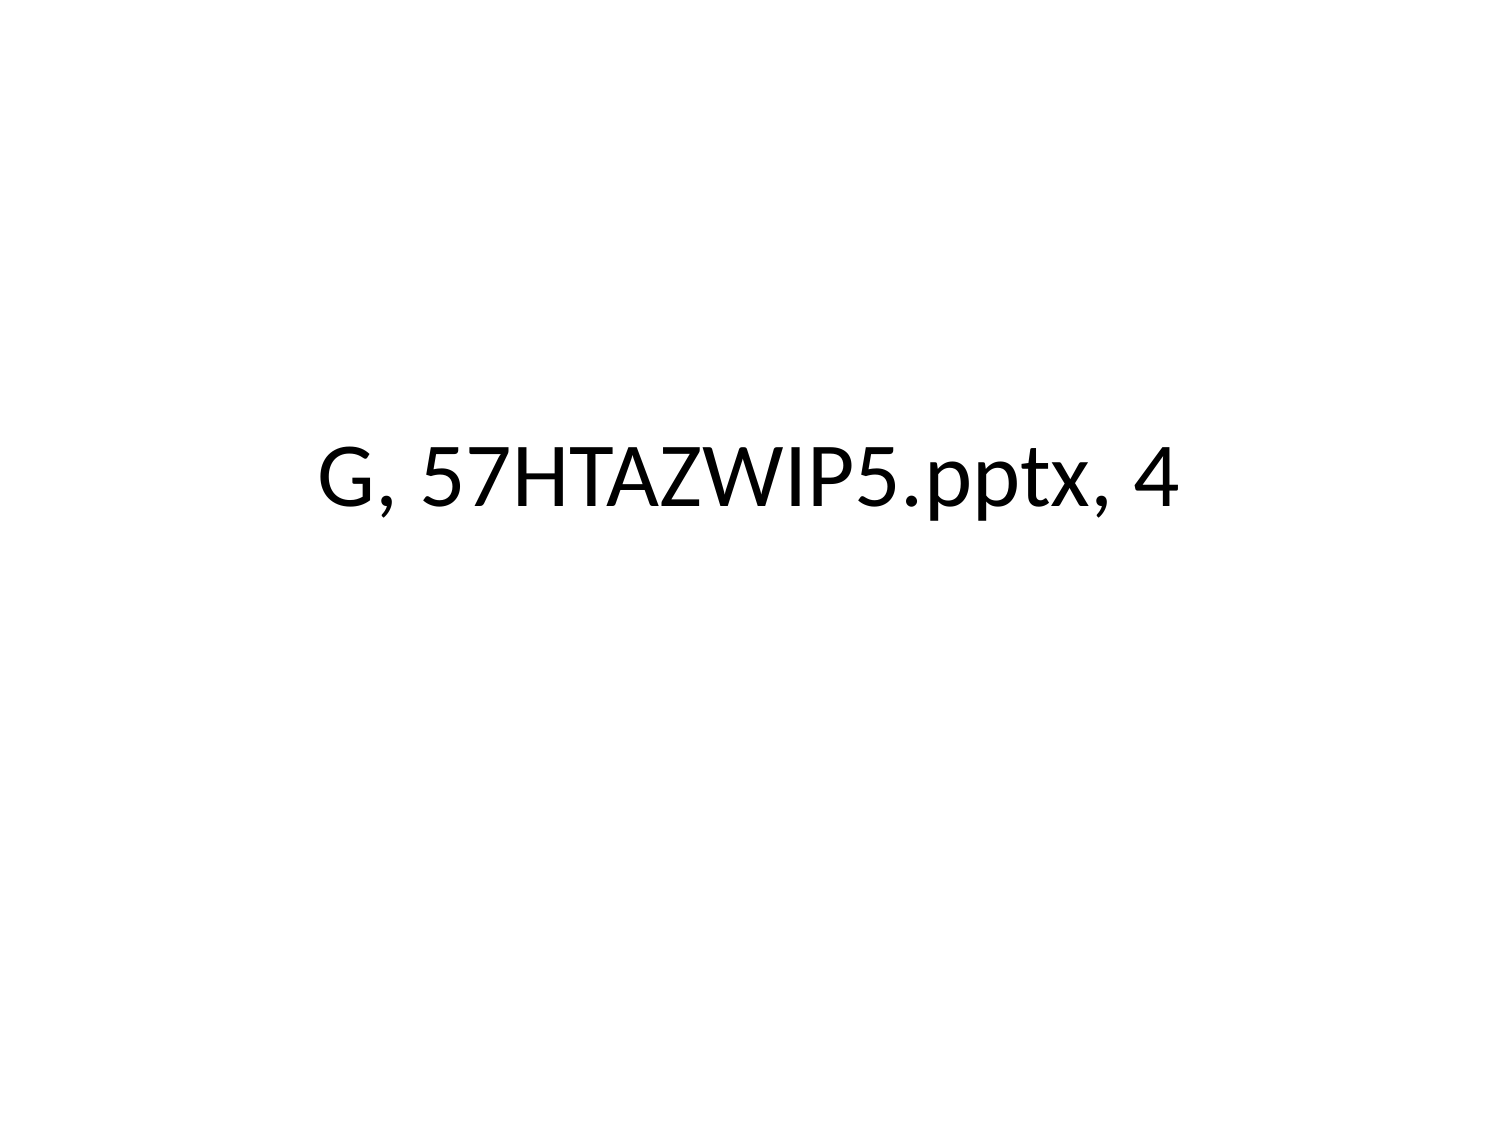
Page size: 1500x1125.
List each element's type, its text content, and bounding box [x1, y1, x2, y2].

title G, 57HTAZWIP5.pptx, 4 [112, 349, 1388, 591]
